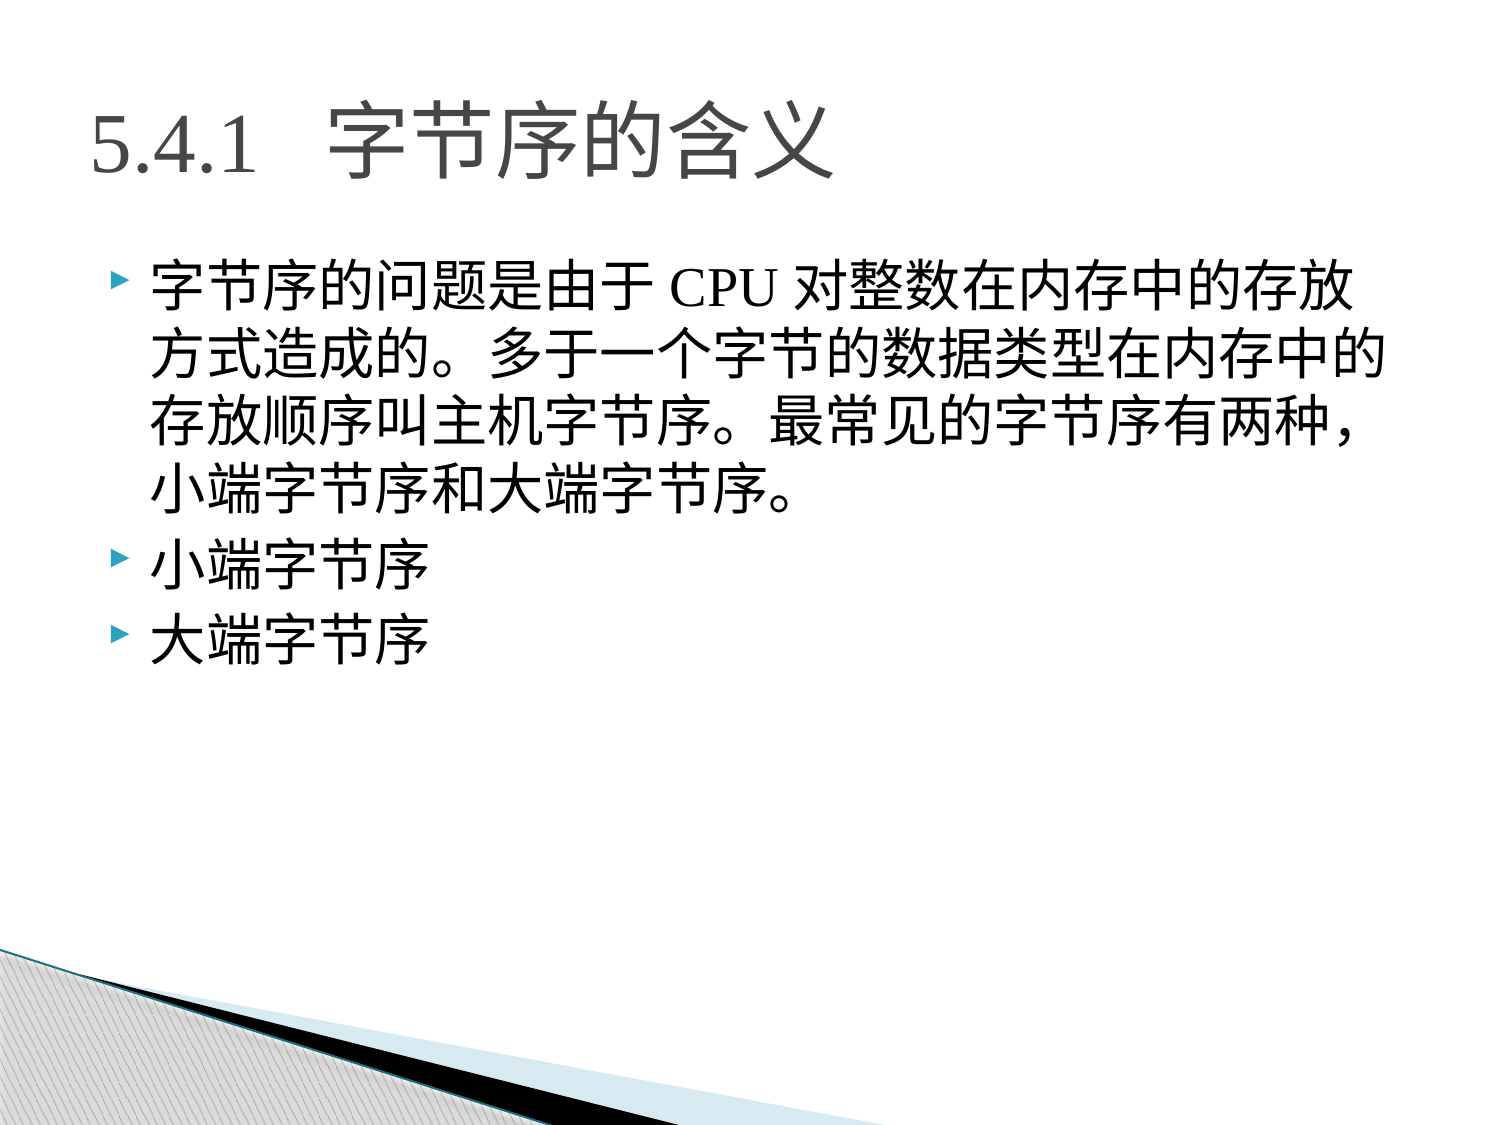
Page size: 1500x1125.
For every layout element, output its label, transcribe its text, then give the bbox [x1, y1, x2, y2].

title 5.4.1 字节序的含义 [75, 45, 1425, 233]
list 字节序的问题是由于CPU对整数在内存中的存放方式造成的。多于一个字节的数据类型在内存中的存放顺序叫主机字节序。最常见的字节序有两种，小端字节序和大端字节序。 小端字节序 大端字节序 [75, 243, 1425, 986]
